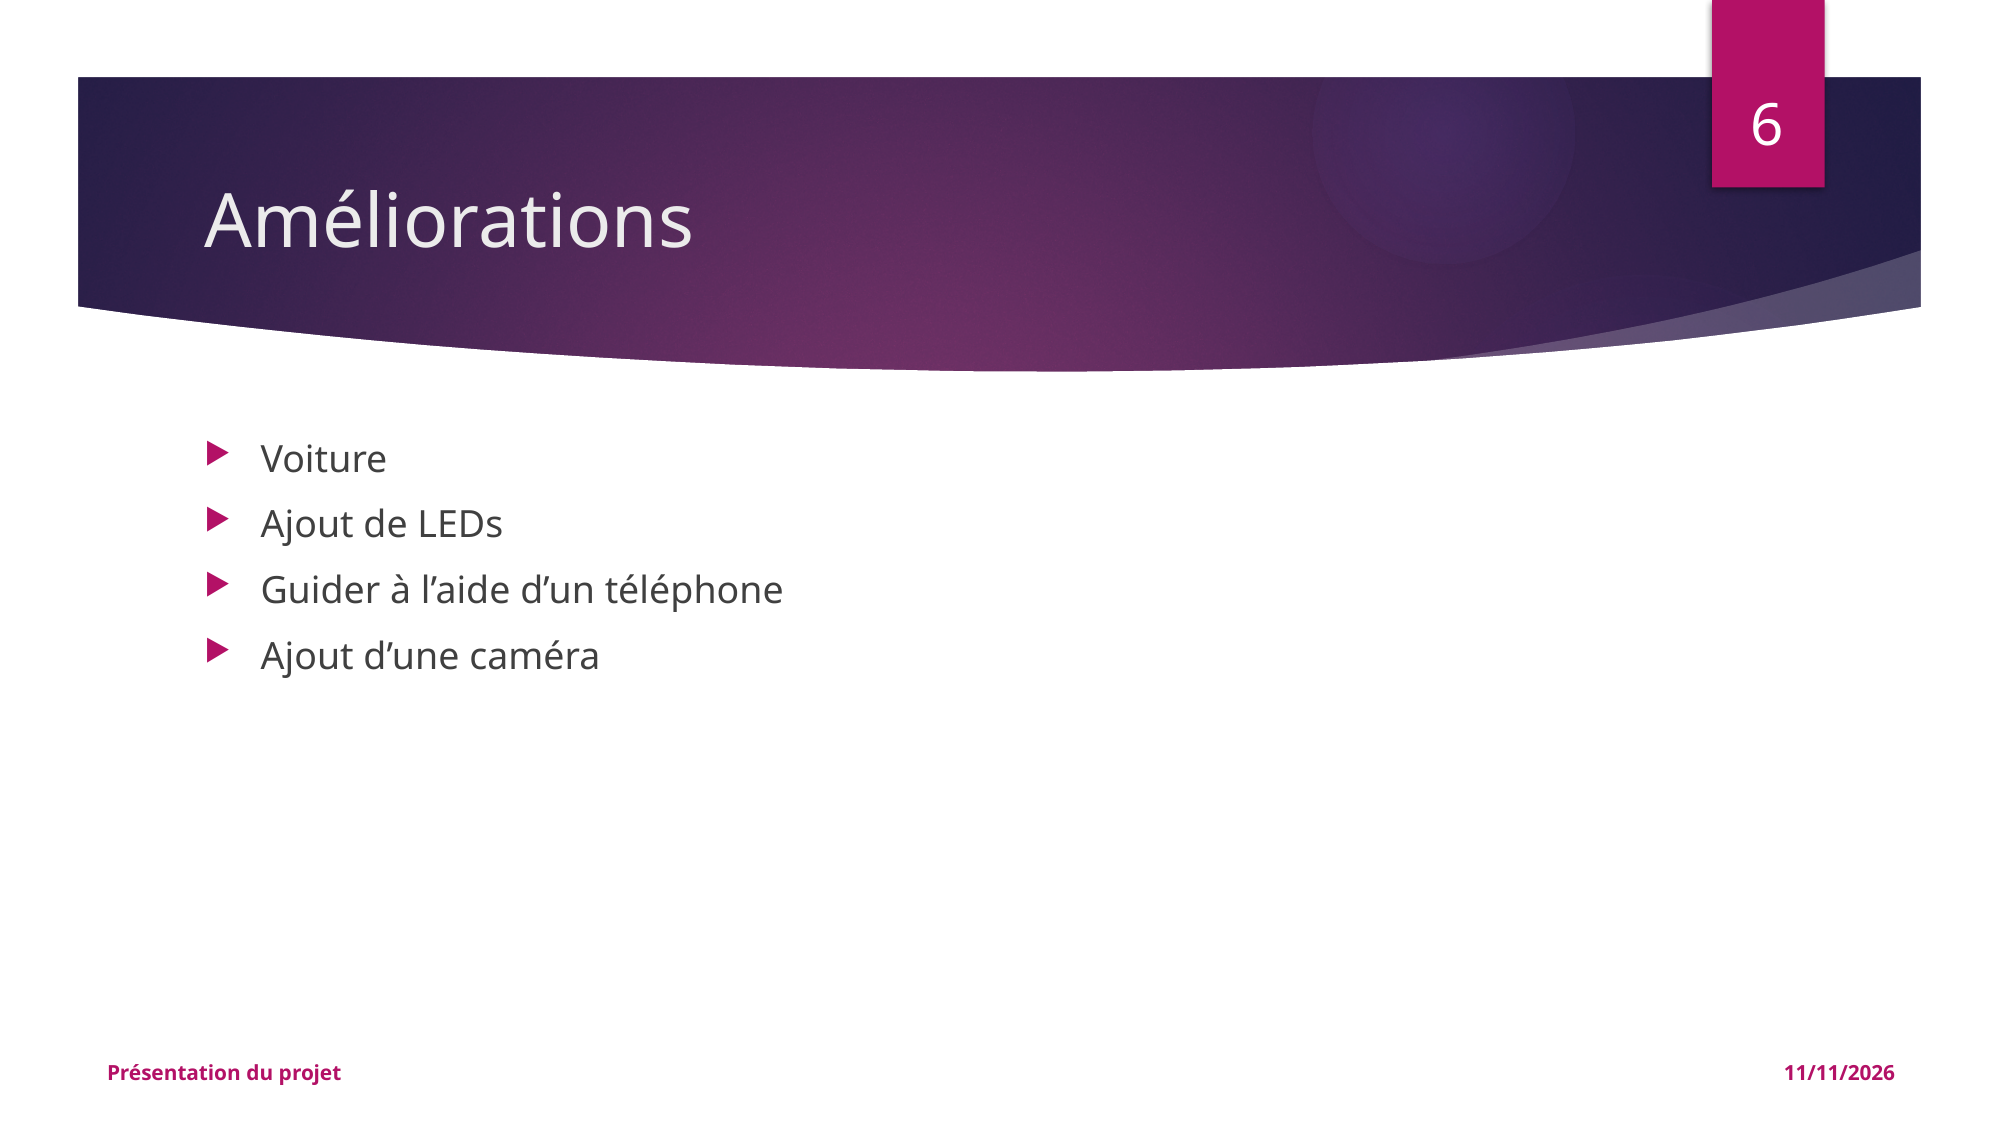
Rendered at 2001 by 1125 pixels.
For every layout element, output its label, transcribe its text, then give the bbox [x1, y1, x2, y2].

footer Présentation du projet [92, 1048, 726, 1099]
slide_number 6 [1698, 48, 1836, 175]
list Voiture Ajout de LEDs Guider à l’aide d’un téléphone Ajout d’une caméra [189, 427, 1638, 988]
title Améliorations [189, 159, 1627, 276]
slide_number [1747, 1048, 1911, 1099]
